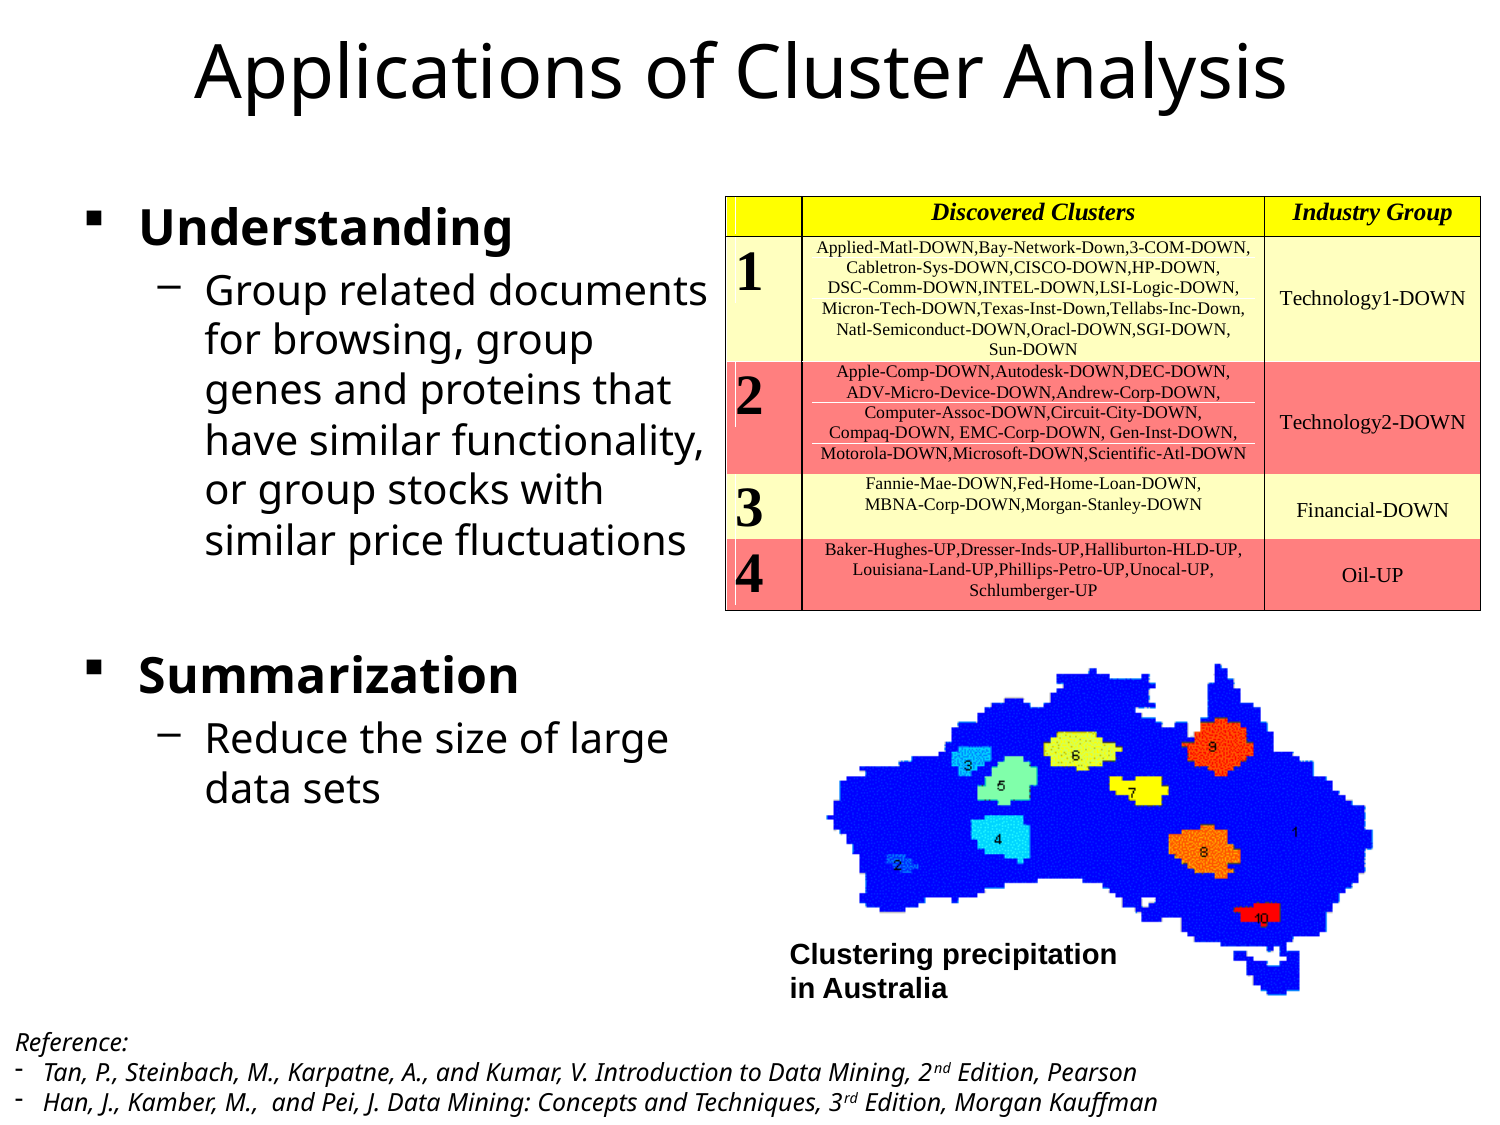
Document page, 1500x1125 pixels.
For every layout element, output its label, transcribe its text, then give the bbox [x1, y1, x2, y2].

list Understanding Group related documents for browsing, group genes and proteins that have similar functionality, or group stocks with similar price fluctuations Summarization Reduce the size of large data sets [67, 187, 738, 1038]
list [712, 195, 1500, 634]
title Applications of Cluster Analysis [62, 24, 1422, 113]
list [812, 637, 1413, 1044]
text_box Clustering precipitation in Australia [774, 927, 807, 1013]
